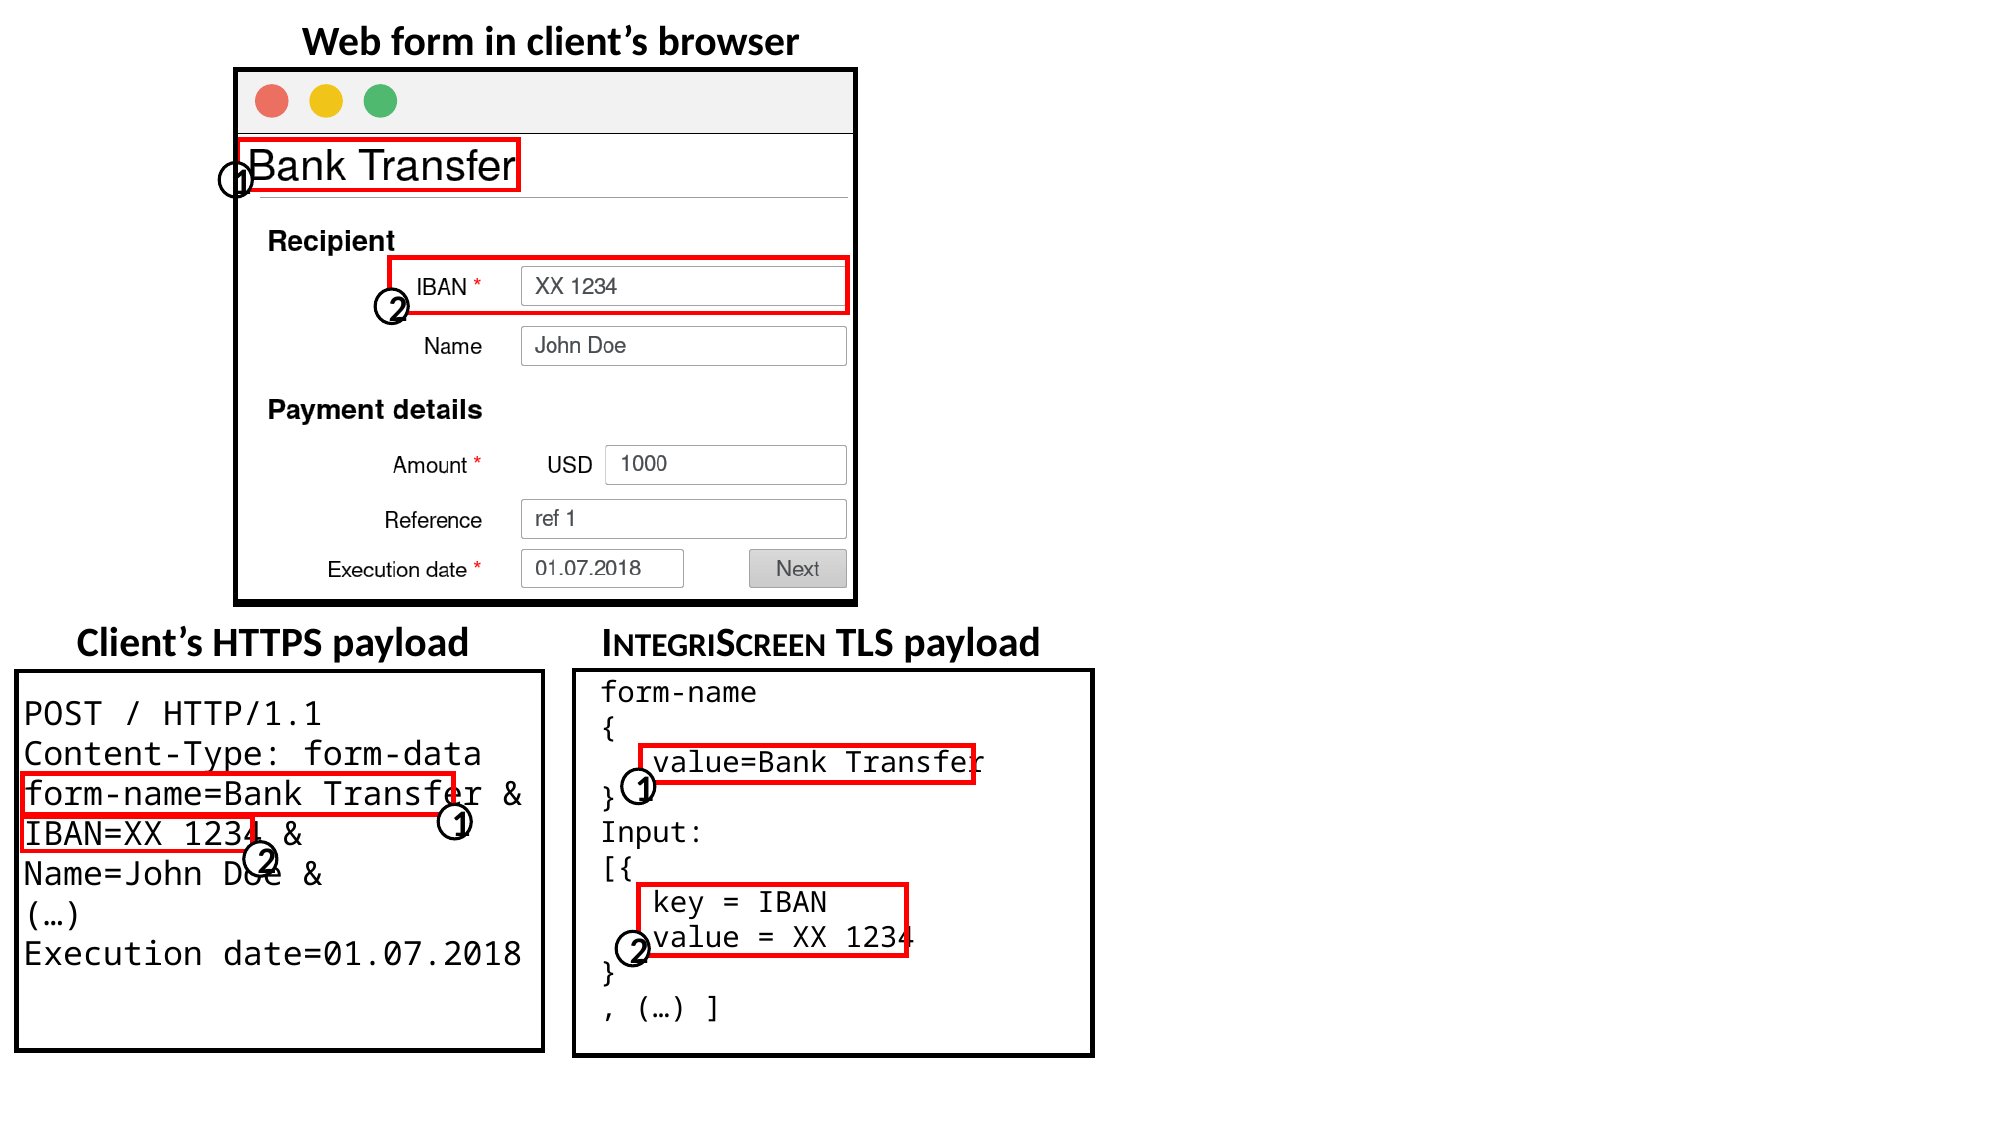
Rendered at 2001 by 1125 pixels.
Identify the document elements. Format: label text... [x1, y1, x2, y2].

text_box 2 [615, 930, 651, 967]
text_box 2 [242, 840, 278, 878]
text_box 1 [620, 768, 656, 805]
text_box [16, 980, 544, 1051]
text_box 1 [437, 803, 473, 840]
picture [236, 136, 870, 614]
text_box [637, 884, 907, 957]
text_box INTEGRISCREEN TLS payload [582, 607, 1061, 673]
text_box form-name { value=Bank Transfer } Input: [{ key = IBAN value = XX 1234 } , (…) ] [585, 666, 1140, 1031]
text_box Web form in client’s browser [287, 6, 864, 72]
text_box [235, 69, 856, 605]
text_box [21, 772, 455, 815]
text_box POST / HTTP/1.1 Content-Type: form-data form-name=Bank Transfer & IBAN=XX 1234 & Name=John Doe & (…) Execution date=01.07.2018 [8, 685, 564, 980]
text_box [573, 669, 1094, 1057]
text_box 1 [218, 161, 233, 198]
text_box [21, 815, 253, 852]
text_box Client’s HTTPS payload [34, 607, 513, 670]
text_box [16, 670, 544, 685]
text_box [640, 745, 974, 784]
